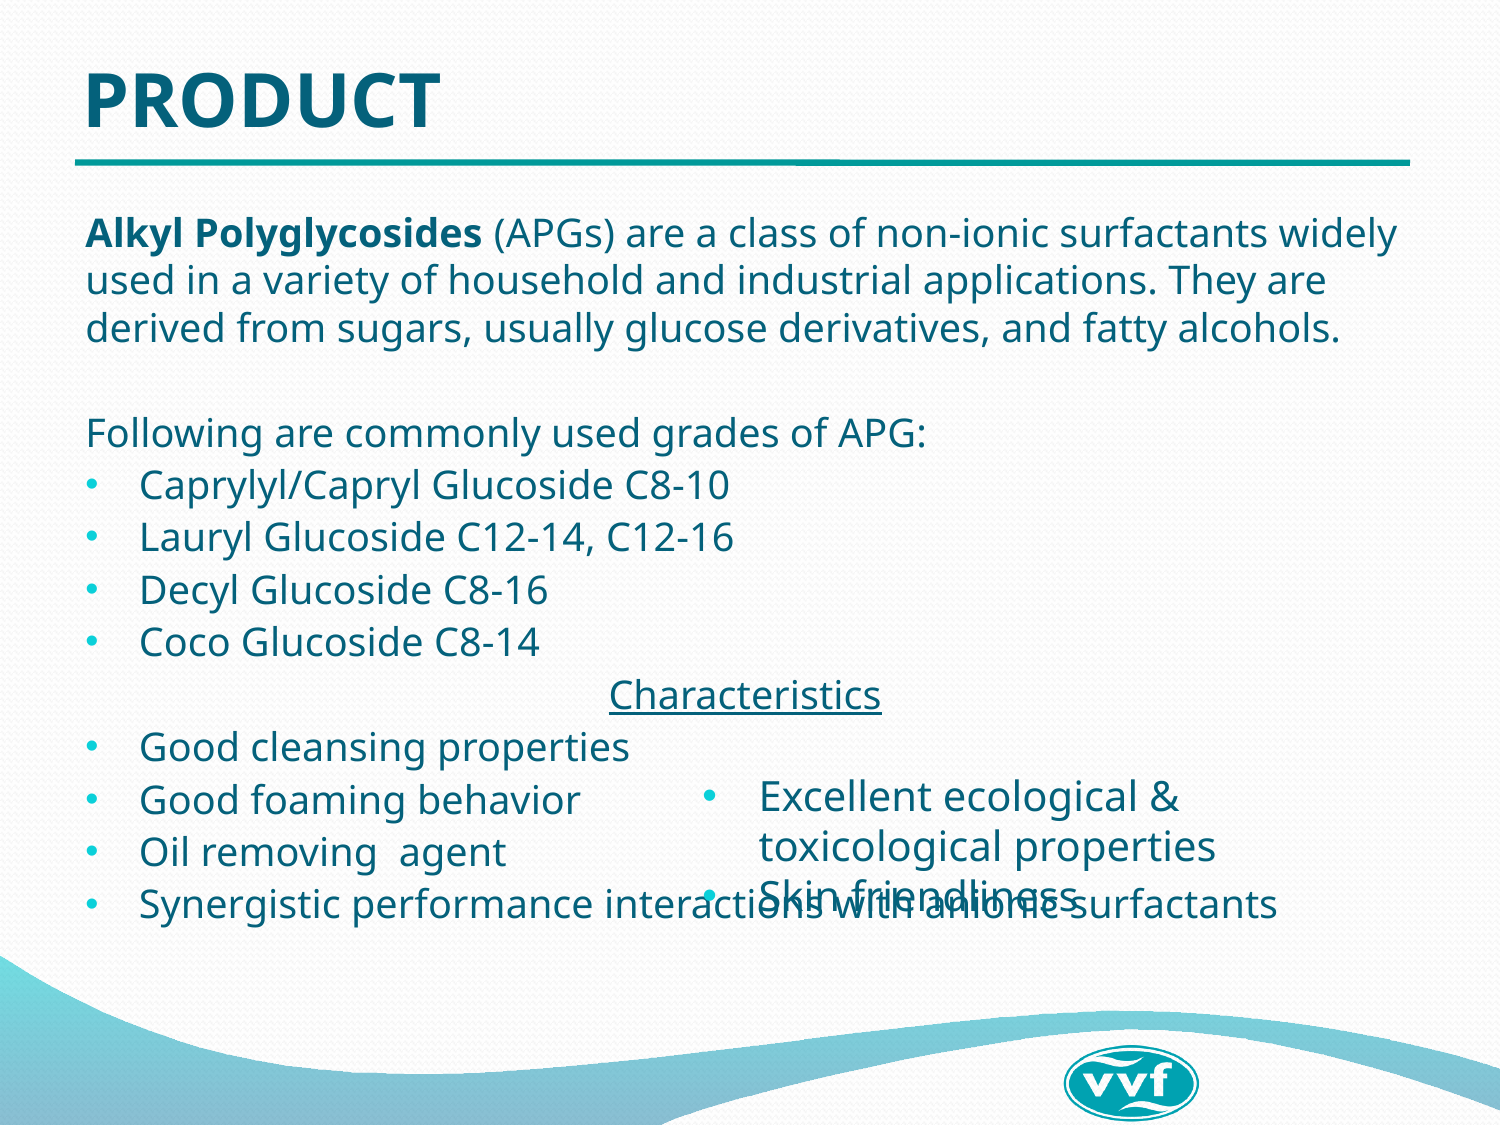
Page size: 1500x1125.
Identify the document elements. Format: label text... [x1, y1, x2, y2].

picture [1062, 1045, 1200, 1125]
title PRODUCT [75, 0, 1413, 150]
text_box Excellent ecological & toxicological properties Skin friendliness [687, 762, 1425, 978]
list Alkyl Polyglycosides (APGs) are a class of non-ionic surfactants widely used in a variety of household and industrial applications. They are derived from sugars, usually glucose derivatives, and fatty alcohols. Following are commonly used grades of APG: Caprylyl/Capryl Glucoside C8-10 Lauryl Glucoside C12-14, C12-16 Decyl Glucoside C8-16 Coco Glucoside C8-14 Characteristics Good cleansing properties Good foaming behavior Oil removing agent Synergistic performance interactions with anionic surfactants [75, 200, 1413, 988]
